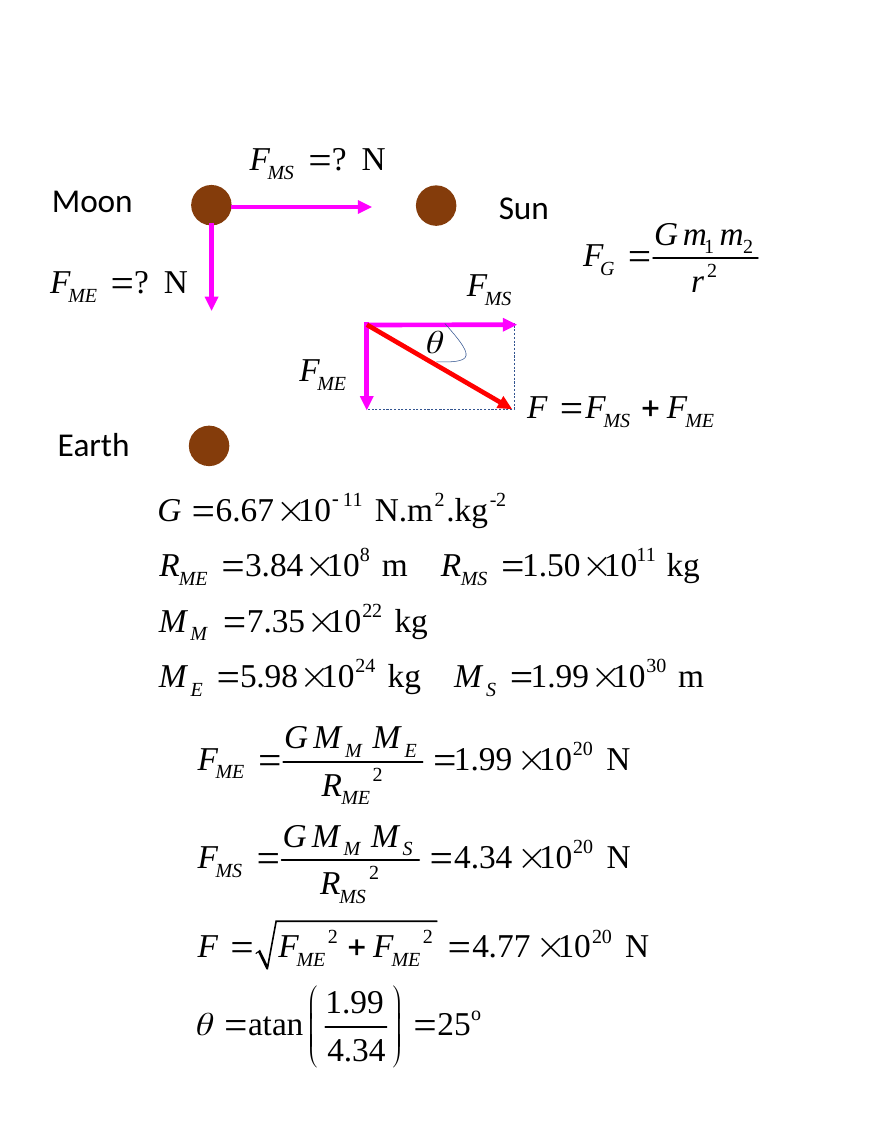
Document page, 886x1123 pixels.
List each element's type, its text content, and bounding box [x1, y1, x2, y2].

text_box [462, 260, 519, 311]
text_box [244, 135, 391, 186]
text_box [294, 346, 352, 397]
text_box Moon [37, 171, 148, 227]
text_box [191, 184, 232, 226]
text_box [366, 324, 512, 410]
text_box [45, 258, 194, 309]
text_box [422, 326, 448, 360]
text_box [154, 486, 709, 745]
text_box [578, 214, 764, 298]
text_box Earth [42, 415, 145, 471]
text_box Sun [483, 178, 564, 234]
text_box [522, 383, 721, 434]
text_box [415, 185, 457, 226]
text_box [192, 718, 654, 1073]
text_box [188, 425, 230, 467]
